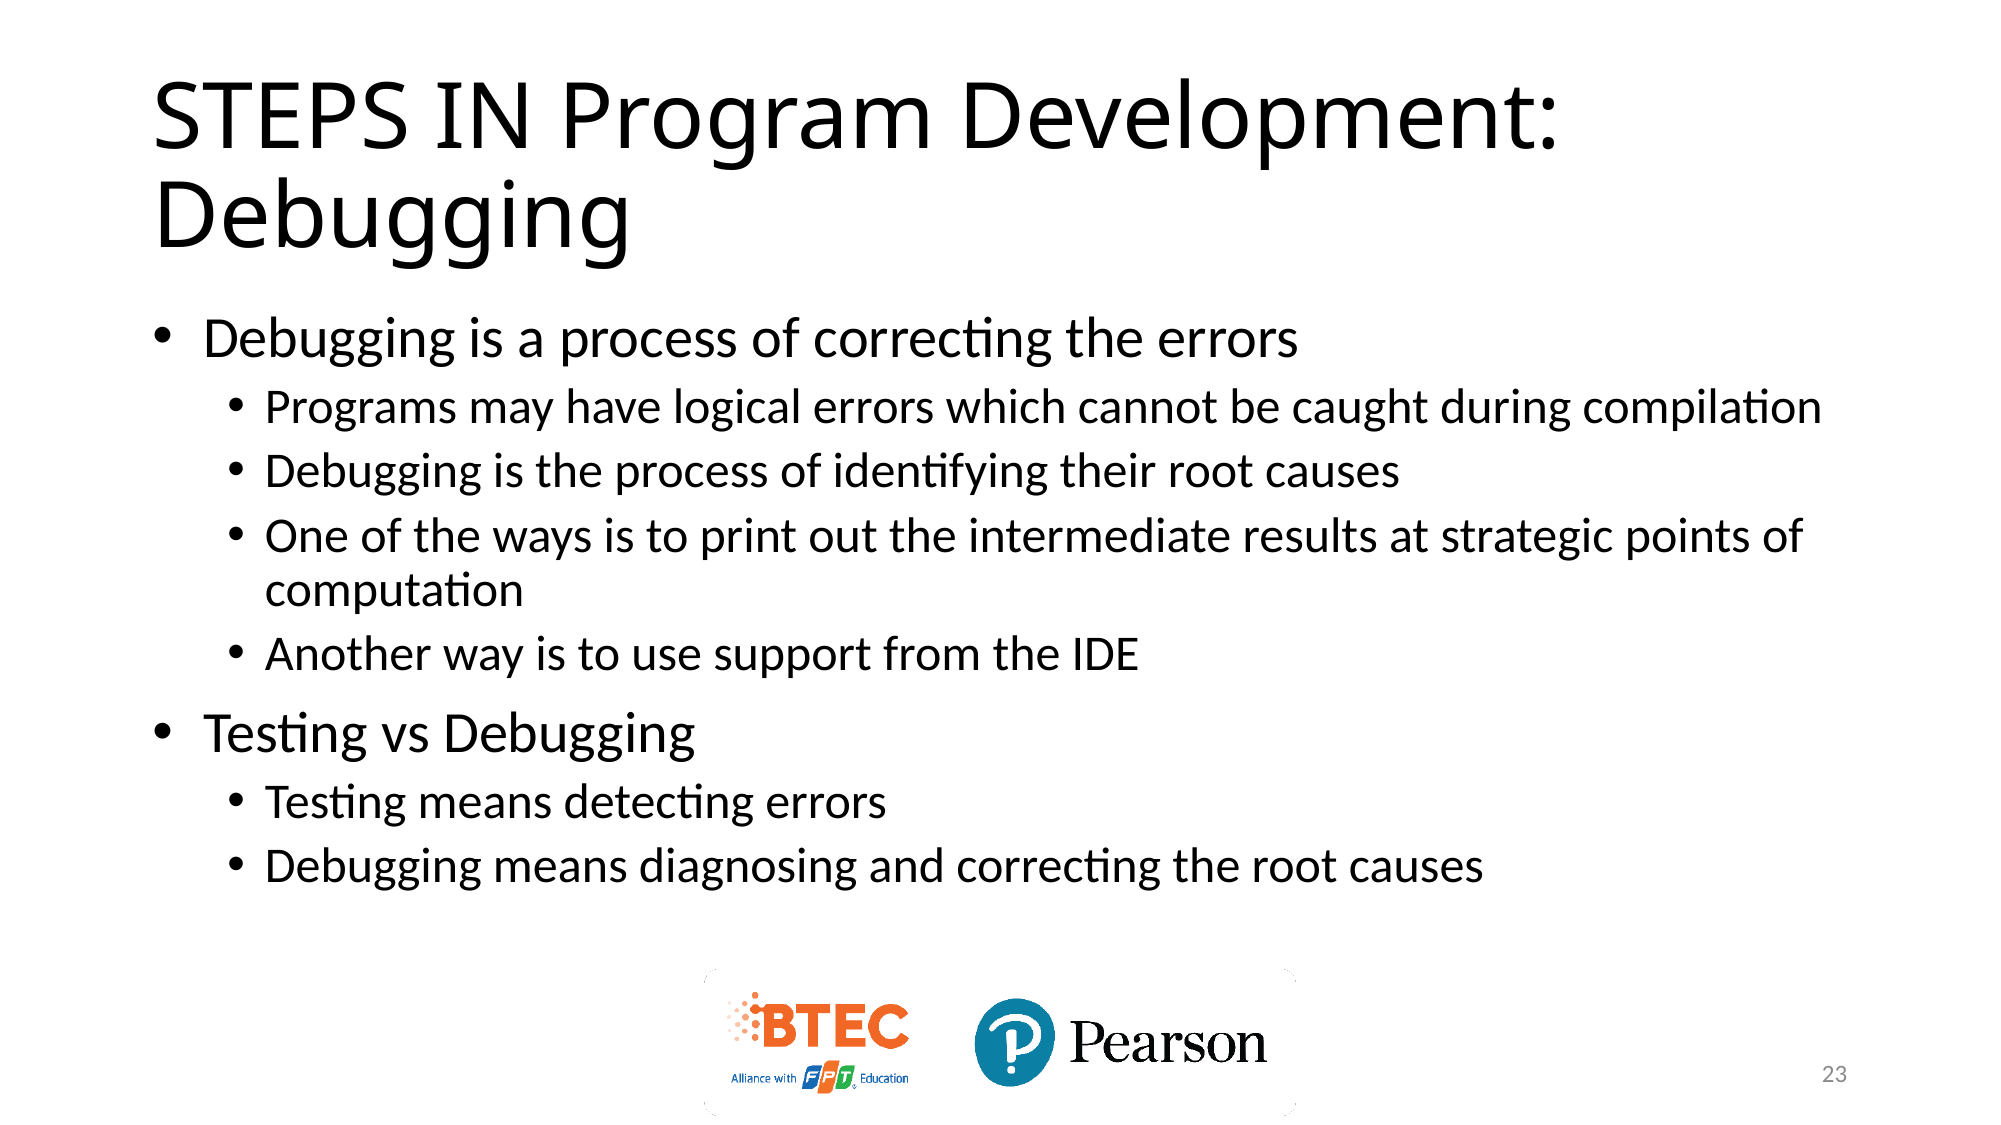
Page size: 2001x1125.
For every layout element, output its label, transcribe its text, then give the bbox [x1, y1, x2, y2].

list Debugging is a process of correcting the errors Programs may have logical errors which cannot be caught during compilation Debugging is the process of identifying their root causes One of the ways is to print out the intermediate results at strategic points of computation Another way is to use support from the IDE Testing vs Debugging Testing means detecting errors Debugging means diagnosing and correcting the root causes [137, 299, 1863, 1014]
picture [990, 1015, 1040, 1062]
slide_number 23 [1412, 1042, 1863, 1103]
title STEPS IN Program Development: Debugging [137, 59, 1863, 278]
picture [691, 1014, 1309, 1125]
